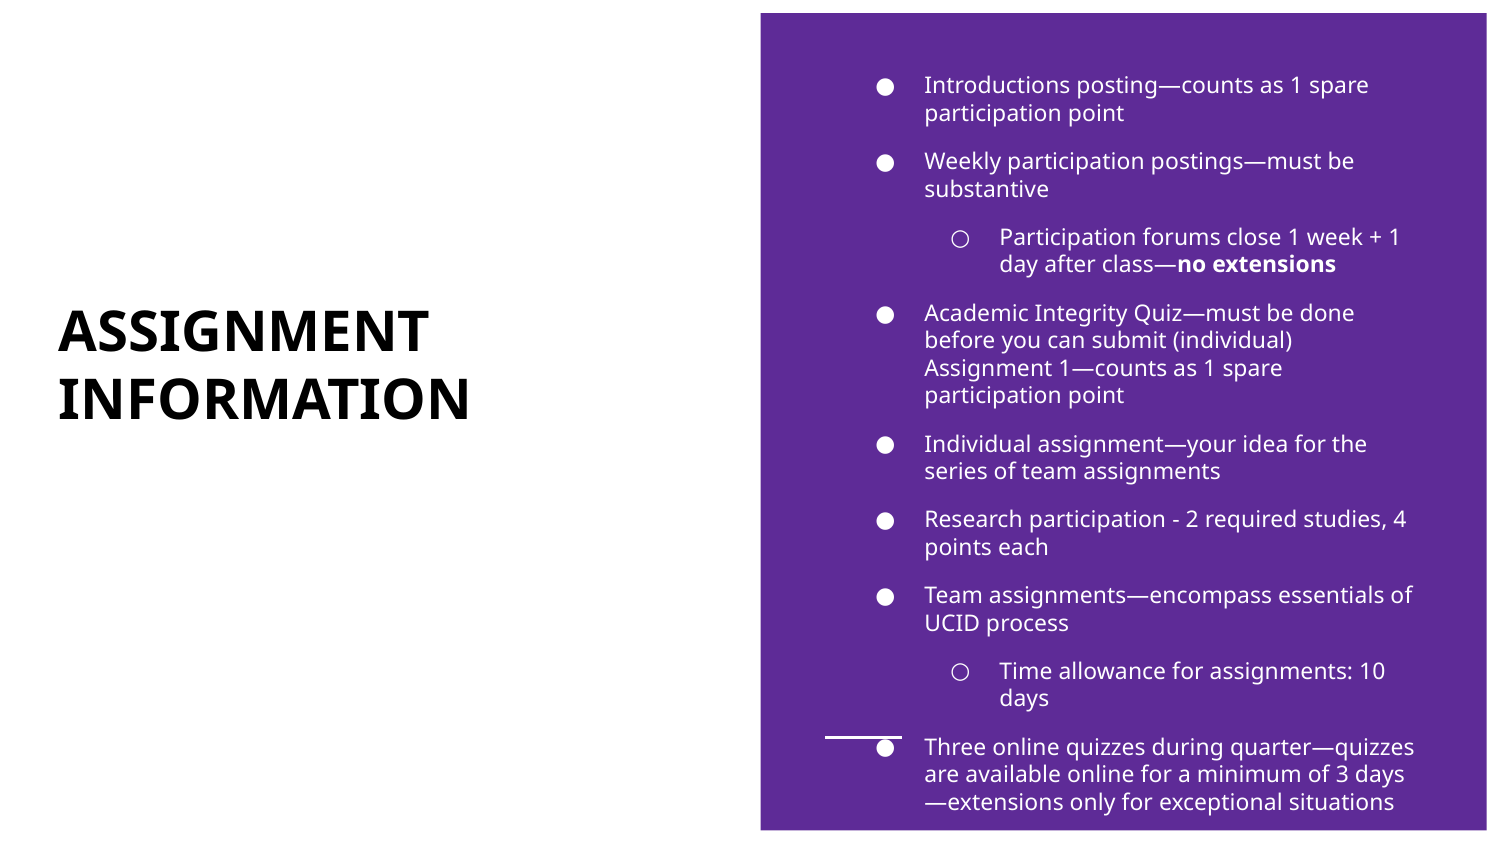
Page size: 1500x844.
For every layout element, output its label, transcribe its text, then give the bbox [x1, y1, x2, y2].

title ASSIGNMENT INFORMATION [43, 193, 708, 446]
list Introductions posting—counts as 1 spare participation point Weekly participation postings—must be substantive Participation forums close 1 week + 1 day after class—no extensions Academic Integrity Quiz—must be done before you can submit (individual) Assignment 1—counts as 1 spare participation point Individual assignment—your idea for the series of team assignments Research participation - 2 required studies, 4 points each Team assignments—encompass essentials of UCID process Time allowance for assignments: 10 days Three online quizzes during quarter—quizzes are available online for a minimum of 3 days—extensions only for exceptional situations [834, 56, 1440, 725]
